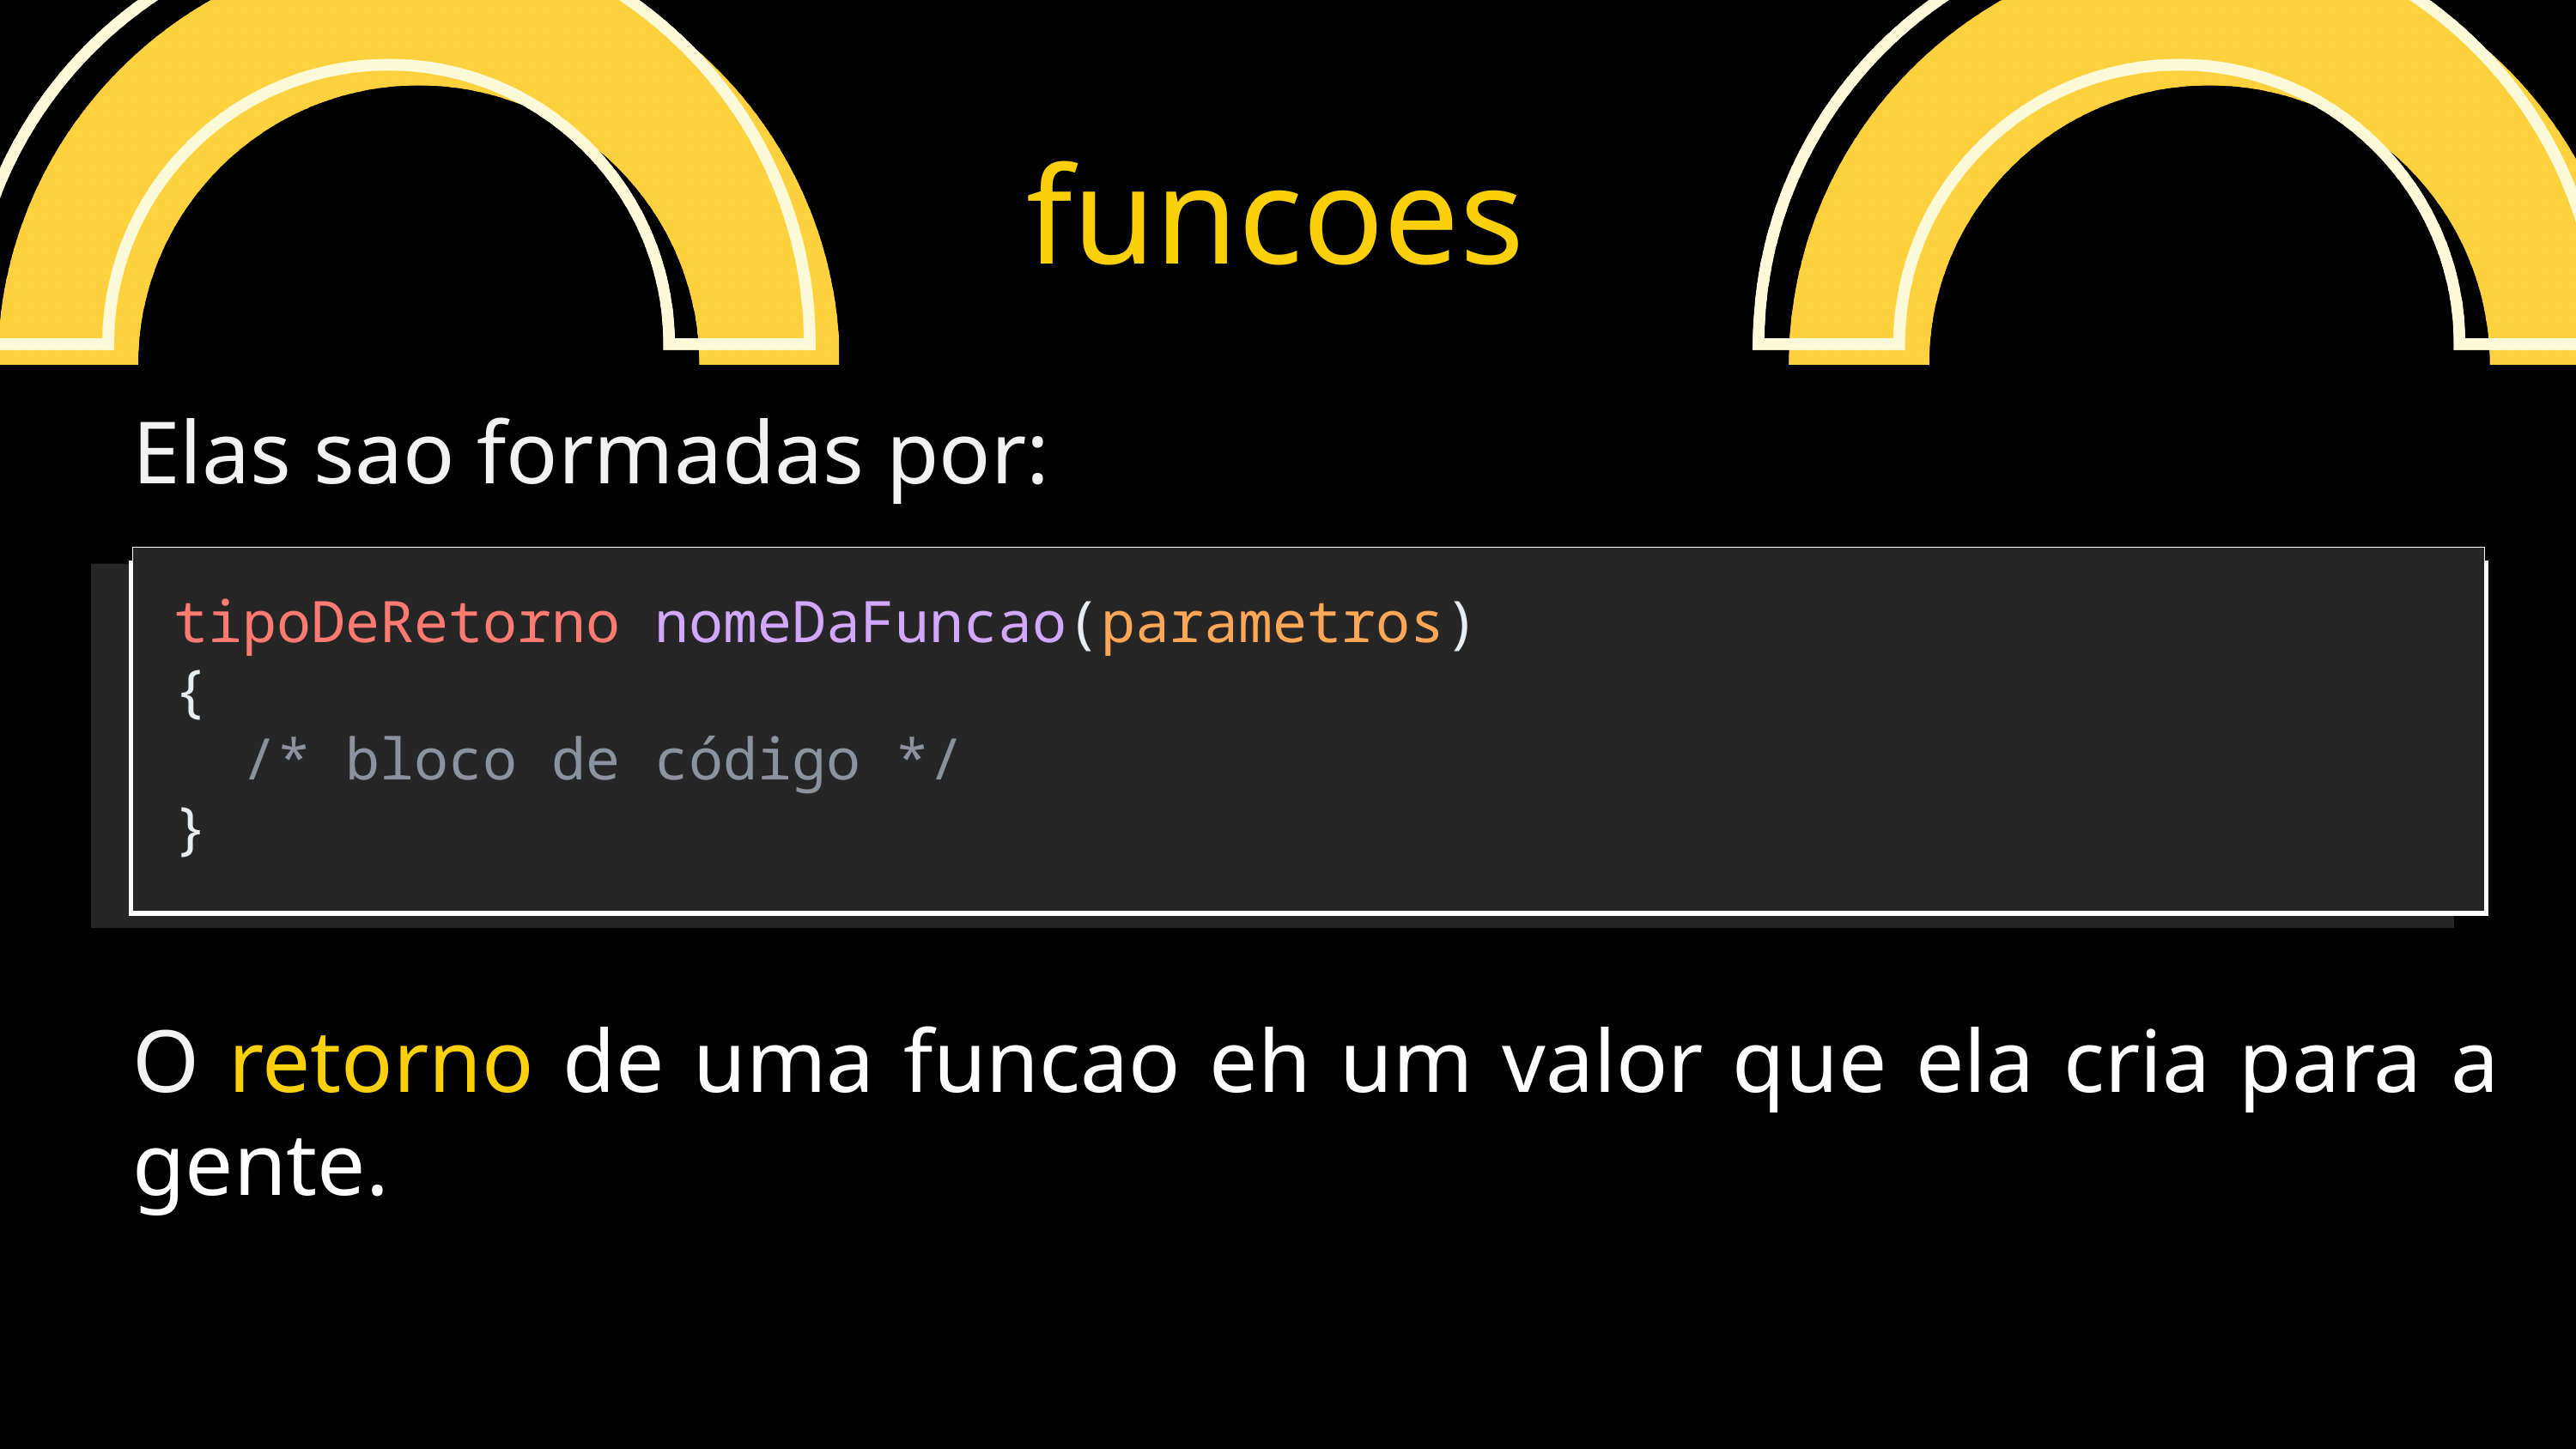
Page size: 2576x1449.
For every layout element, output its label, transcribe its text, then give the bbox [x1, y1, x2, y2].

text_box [90, 547, 2485, 928]
text_box [1753, 0, 2576, 365]
text_box Elas sao formadas por: [132, 397, 2501, 604]
text_box [0, 0, 840, 365]
text_box O retorno de uma funcao eh um valor que ela cria para a gente. [132, 1007, 2501, 1316]
text_box funcoes [840, 103, 1753, 291]
